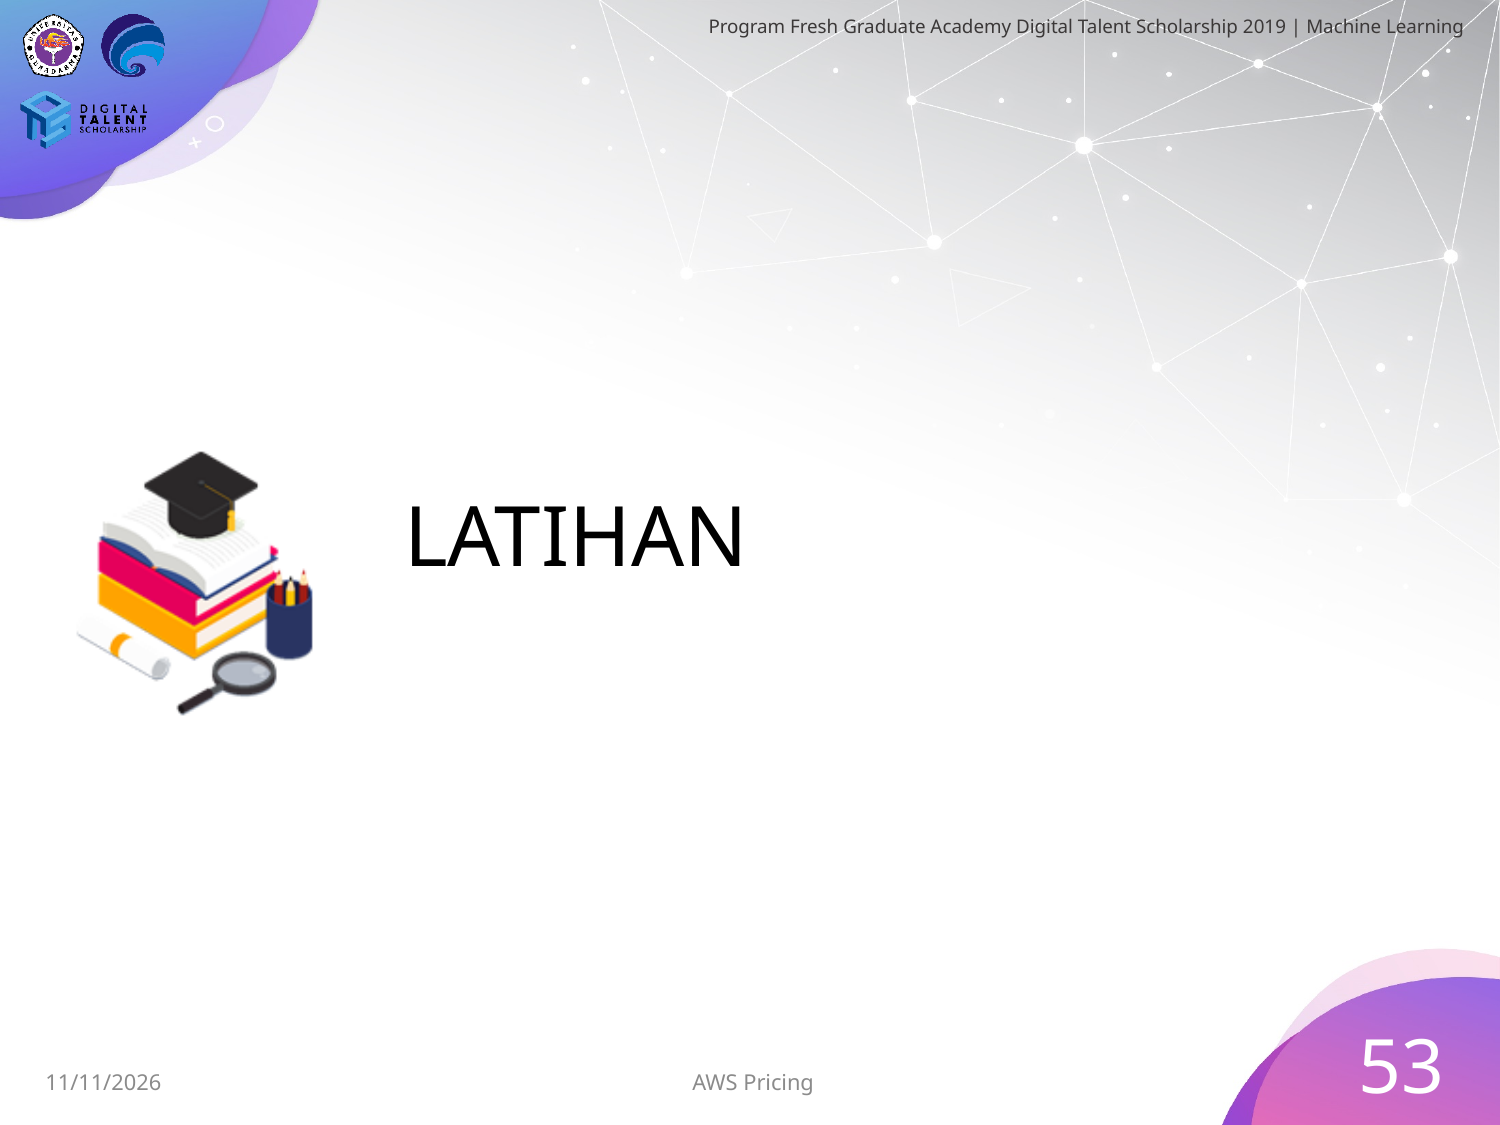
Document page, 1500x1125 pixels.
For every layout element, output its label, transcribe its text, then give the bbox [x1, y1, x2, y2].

text_box LATIHAN [389, 425, 763, 591]
picture [0, 0, 1500, 1125]
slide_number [30, 1053, 272, 1114]
slide_number 53 [1327, 1025, 1477, 1115]
footer AWS Pricing [386, 1053, 1121, 1114]
